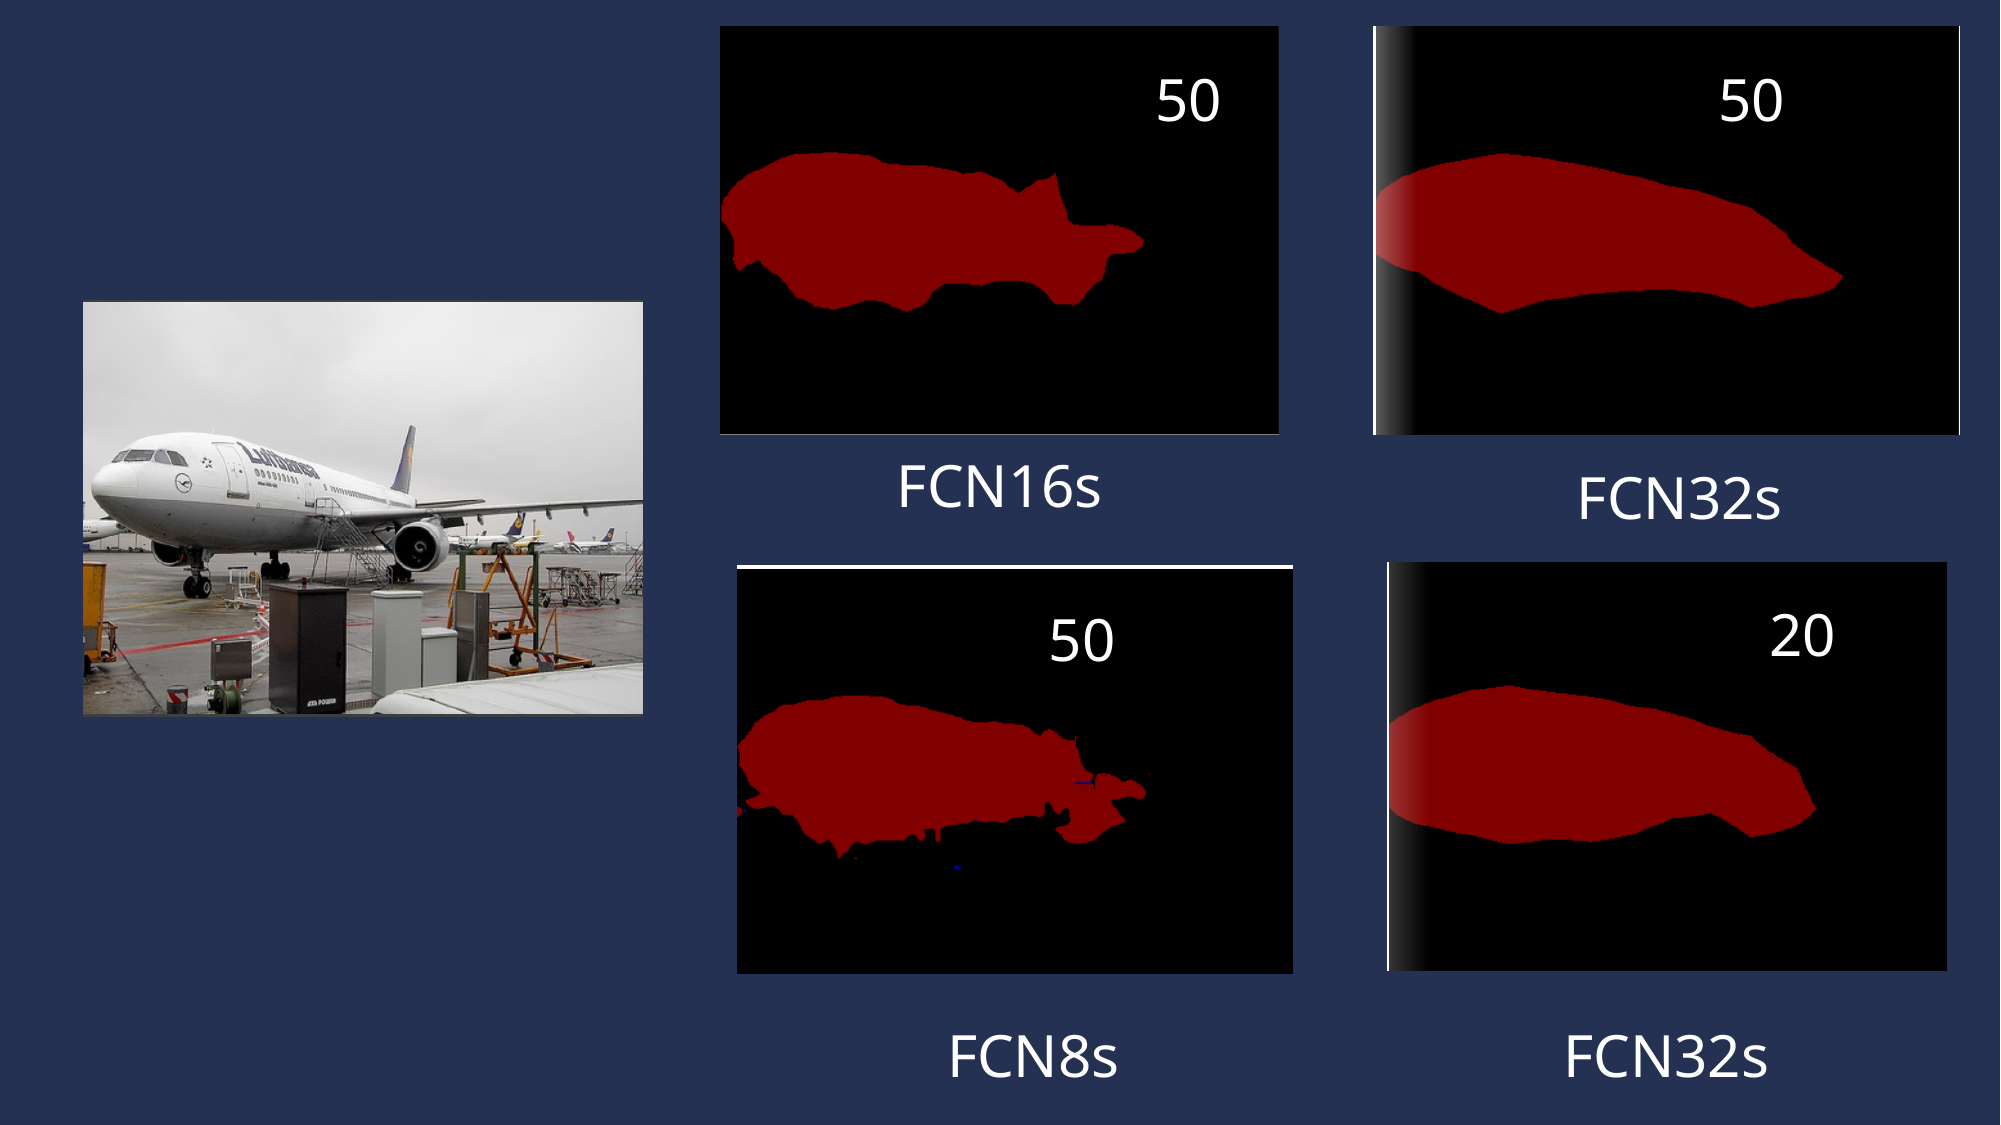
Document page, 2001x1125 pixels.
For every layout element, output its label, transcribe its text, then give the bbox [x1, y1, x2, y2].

picture [1387, 562, 1947, 971]
picture [720, 26, 1279, 435]
picture [83, 300, 643, 717]
text_box FCN8s [932, 1011, 1135, 1097]
text_box FCN16s [882, 441, 1118, 527]
text_box FCN32s [1562, 453, 1798, 539]
picture [737, 565, 1293, 974]
text_box FCN32s [1548, 1011, 1785, 1097]
picture [1373, 26, 1960, 435]
